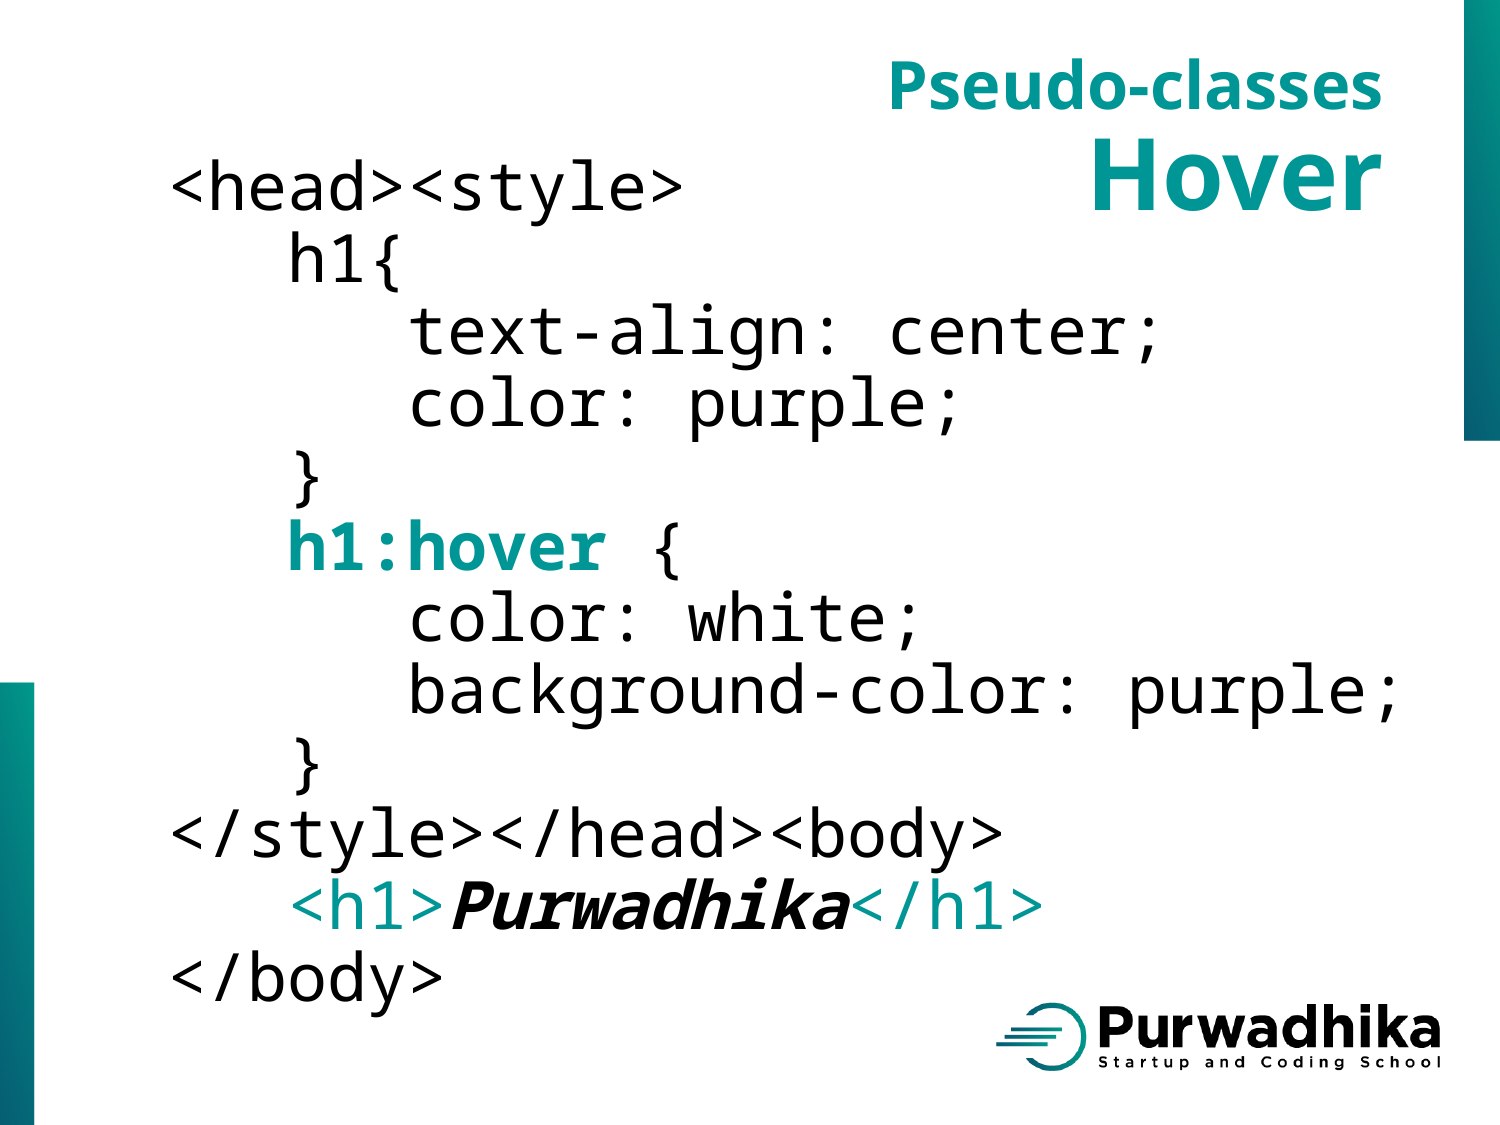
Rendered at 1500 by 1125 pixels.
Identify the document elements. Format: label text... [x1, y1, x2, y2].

text_box <head><style> h1{ text-align: center; color: purple; } h1:hover { color: white; background-color: purple; } </style></head><body> <h1>Purwadhika</h1> </body> [152, 206, 1485, 962]
picture [0, 0, 1500, 1125]
text_box Pseudo-classes Hover [625, 0, 1400, 285]
